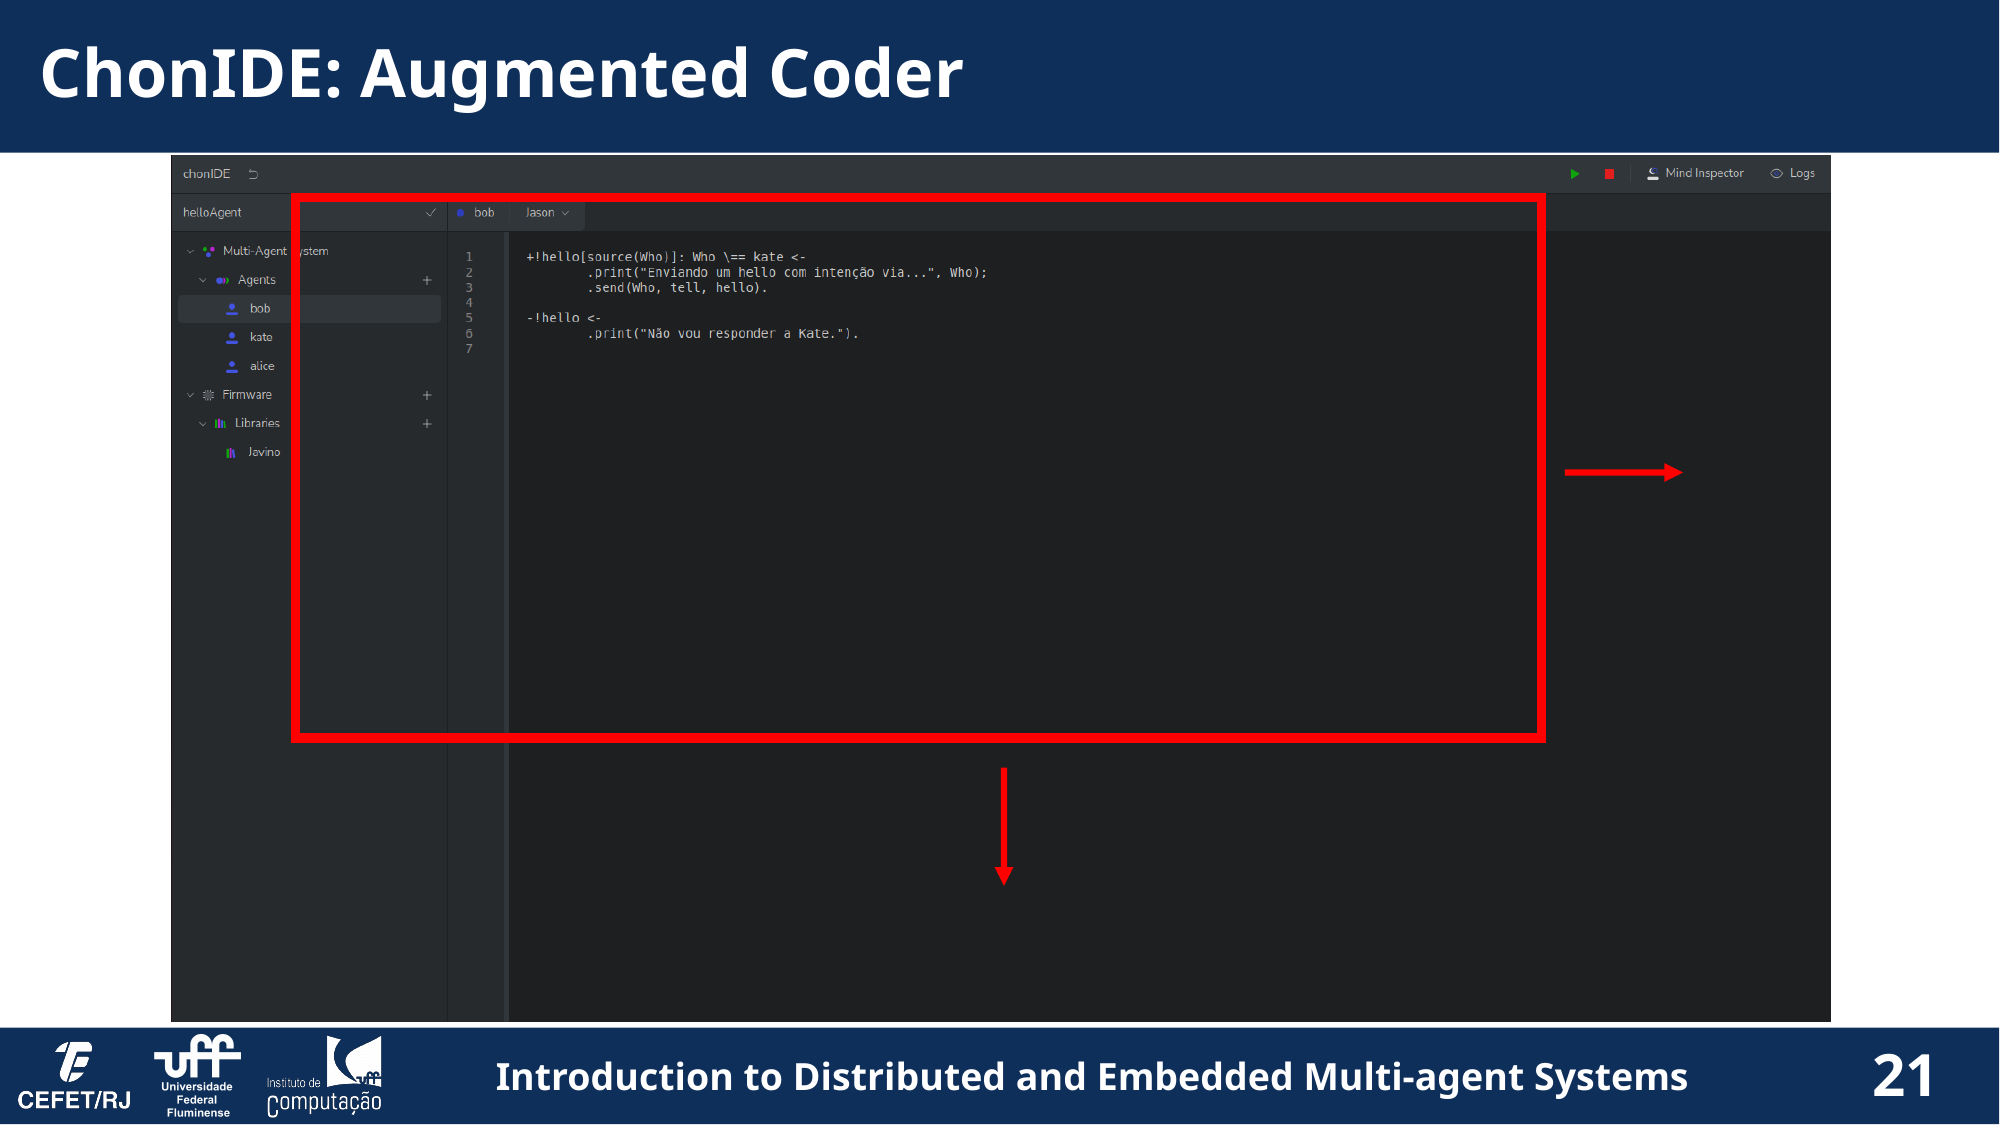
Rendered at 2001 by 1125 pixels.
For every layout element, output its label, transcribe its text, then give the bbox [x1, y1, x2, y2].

picture [18, 1021, 130, 1125]
text_box ChonIDE: Augmented Coder [25, 23, 2000, 119]
picture [170, 155, 1831, 1022]
picture [153, 1033, 242, 1122]
picture [265, 1033, 383, 1118]
